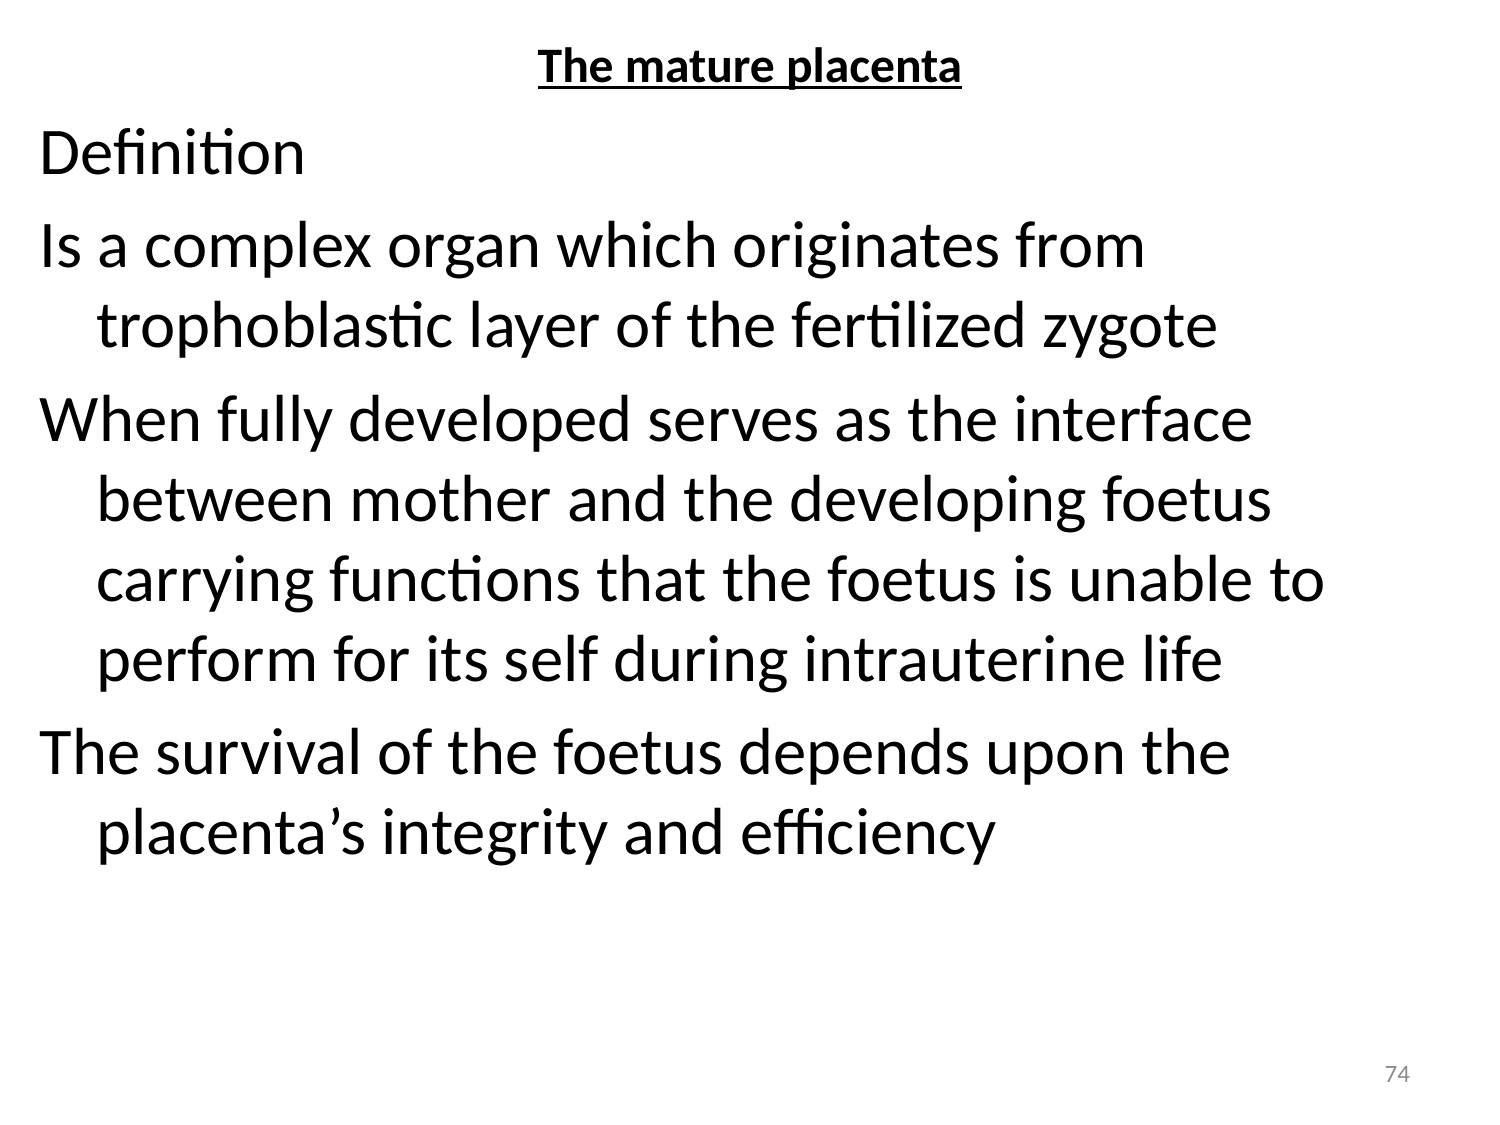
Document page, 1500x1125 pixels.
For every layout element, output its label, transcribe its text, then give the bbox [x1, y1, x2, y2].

slide_number 74 [1074, 1042, 1425, 1103]
list Definition Is a complex organ which originates from trophoblastic layer of the fertilized zygote When fully developed serves as the interface between mother and the developing foetus carrying functions that the foetus is unable to perform for its self during intrauterine life The survival of the foetus depends upon the placenta’s integrity and efficiency [24, 99, 1475, 1100]
title The mature placenta [75, 24, 1425, 99]
